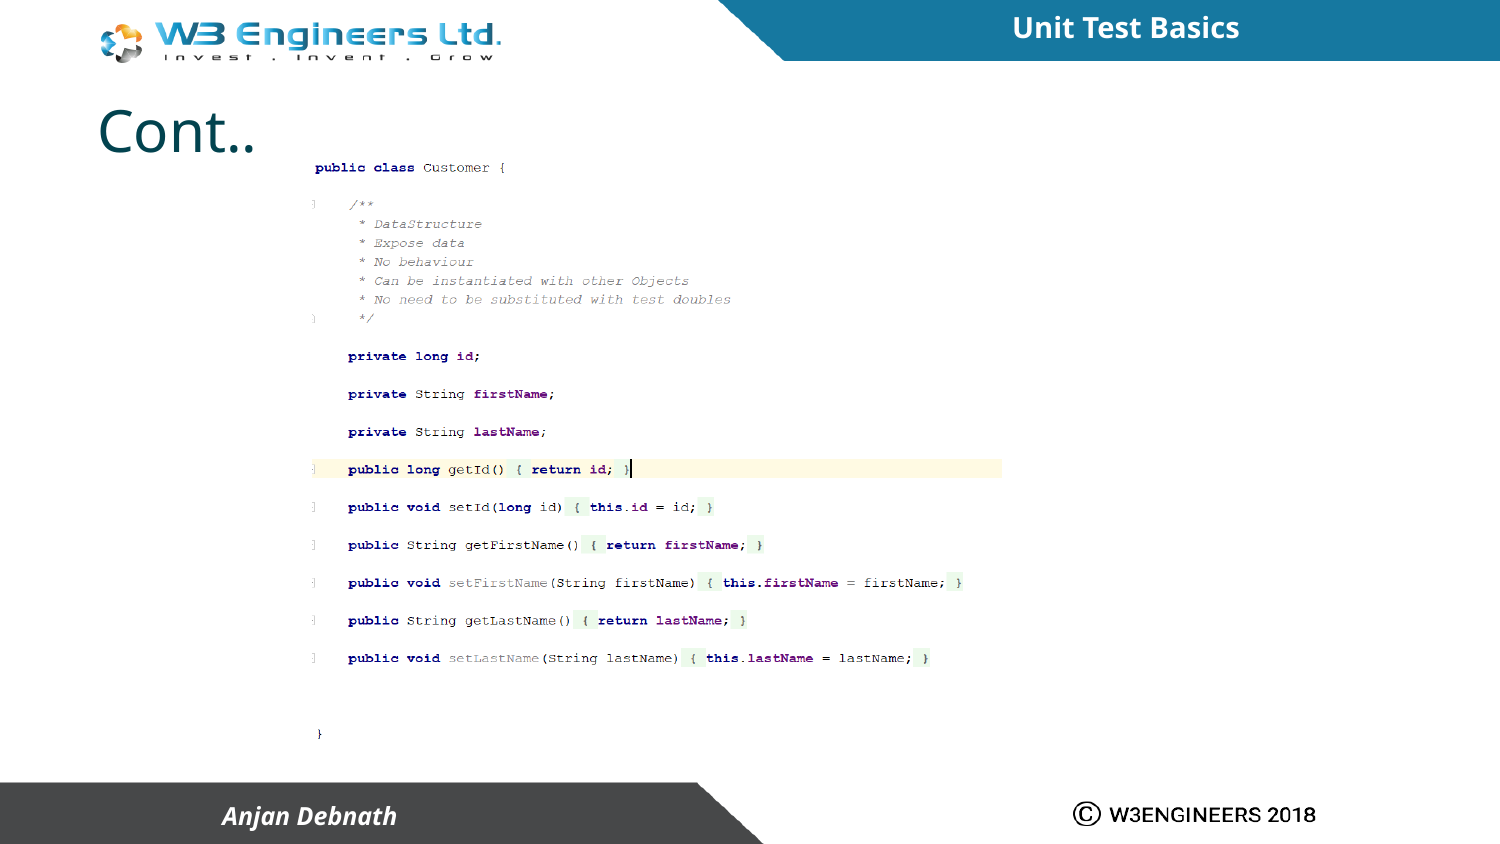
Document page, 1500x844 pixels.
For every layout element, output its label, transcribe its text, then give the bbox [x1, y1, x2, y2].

title Cont.. [82, 79, 1480, 174]
picture [0, 0, 1500, 844]
